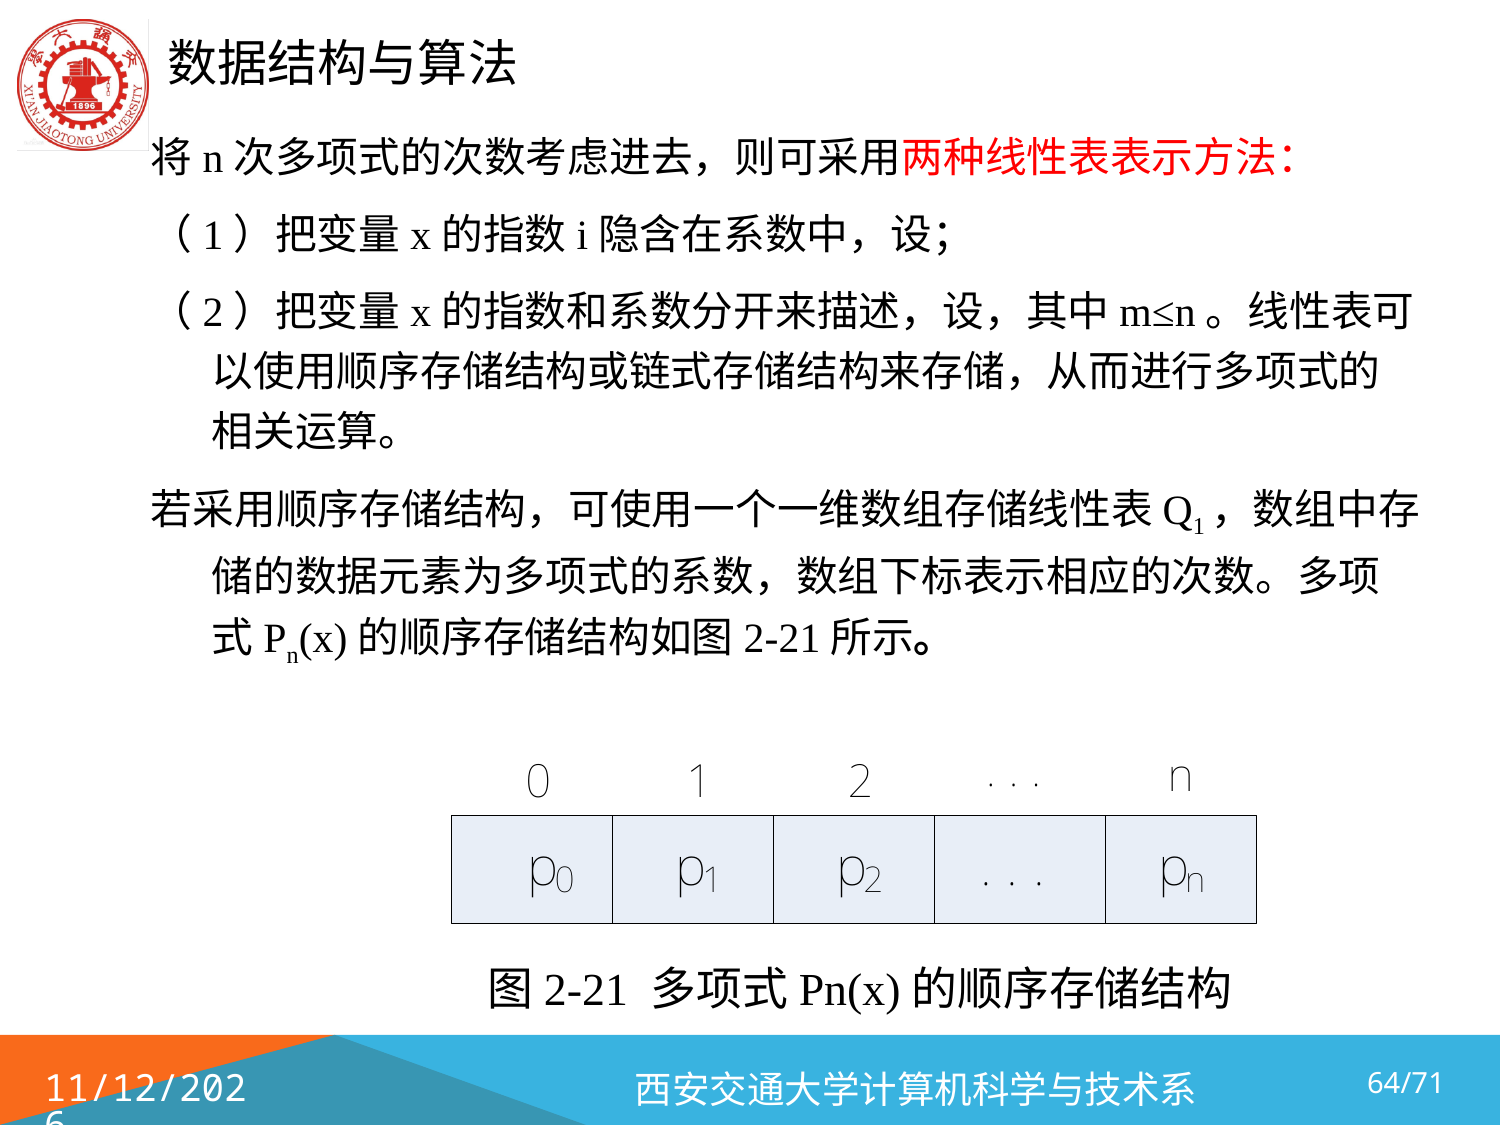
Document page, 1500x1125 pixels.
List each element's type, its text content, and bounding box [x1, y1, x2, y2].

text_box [241, 727, 1474, 929]
text_box 图2-21 多项式Pn(x)的顺序存储结构 [472, 952, 1247, 1023]
picture [17, 19, 149, 151]
